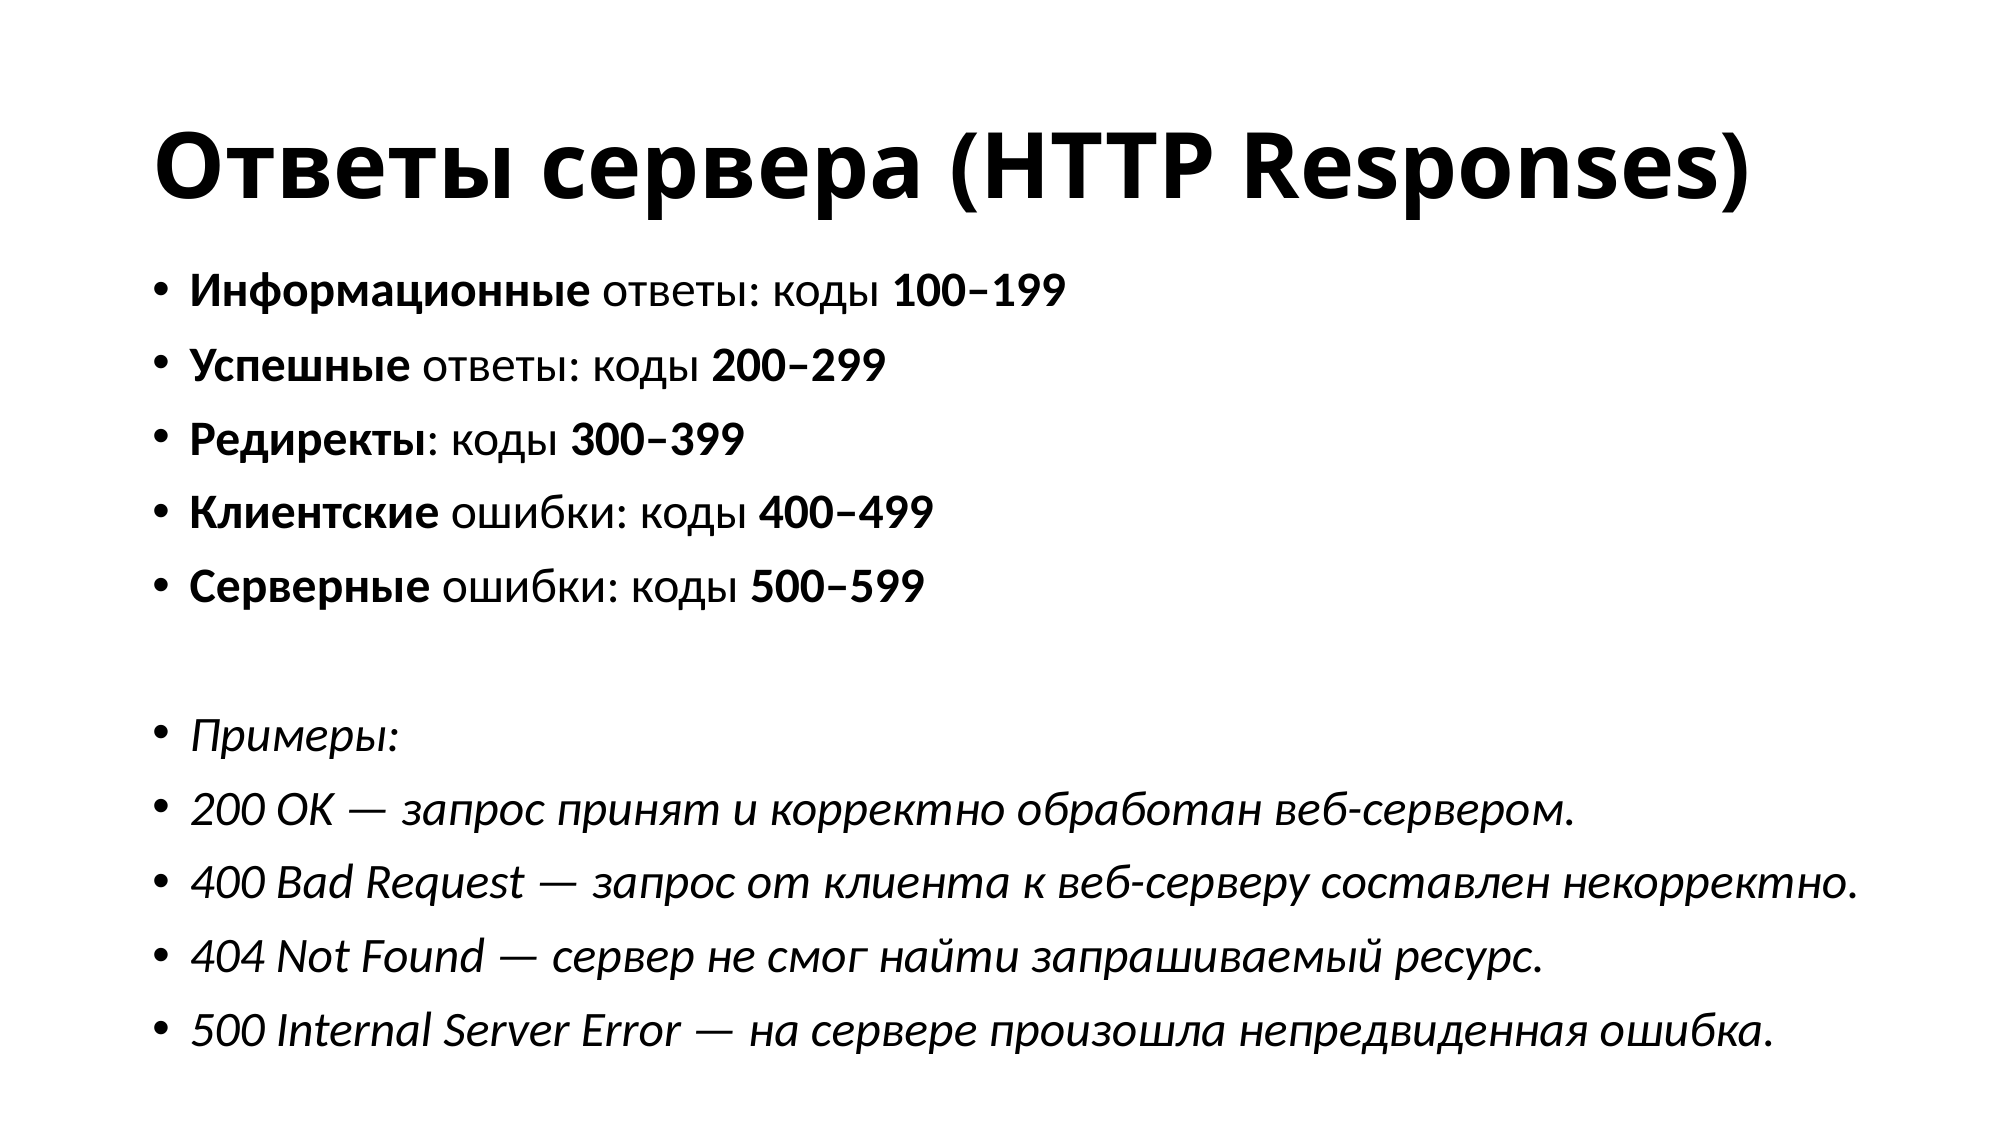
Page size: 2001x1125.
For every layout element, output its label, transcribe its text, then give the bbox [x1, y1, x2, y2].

title Ответы сервера (HTTP Responses) [137, 59, 1863, 256]
list Информационные ответы: коды 100–199 Успешные ответы: коды 200–299 Редиректы: коды 300–399 Клиентские ошибки: коды 400–499 Серверные ошибки: коды 500–599 Примеры: 200 OK — запрос принят и корректно обработан веб-сервером. 400 Bad Request — запрос от клиента к веб-серверу составлен некорректно. 404 Not Found — сервер не смог найти запрашиваемый ресурс. 500 Internal Server Error — на сервере произошла непредвиденная ошибка. [137, 256, 1910, 1066]
